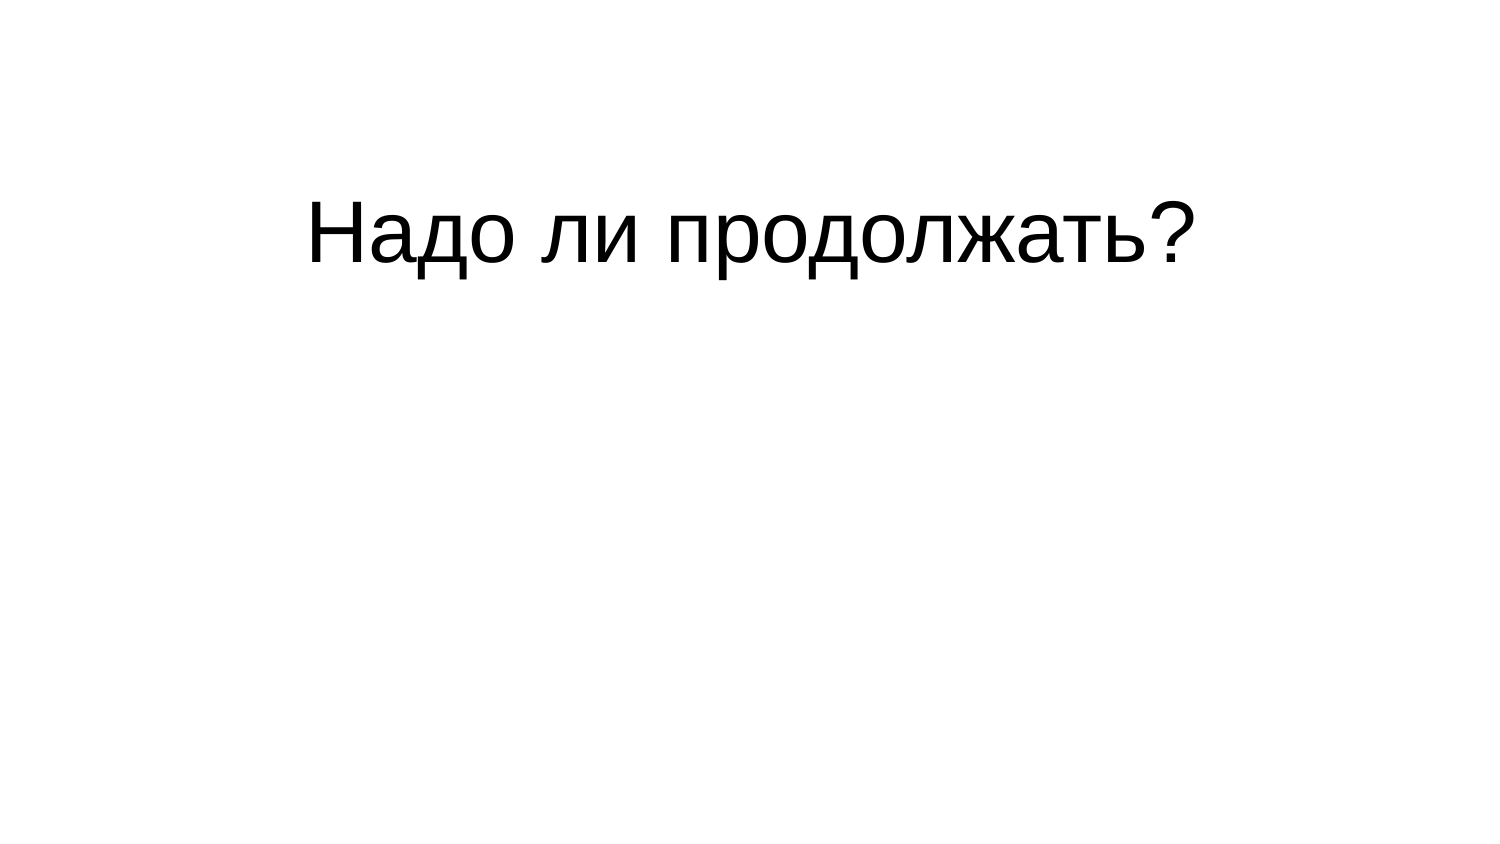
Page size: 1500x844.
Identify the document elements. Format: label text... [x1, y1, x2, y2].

text_box Надо ли продолжать? [1, 160, 1500, 228]
